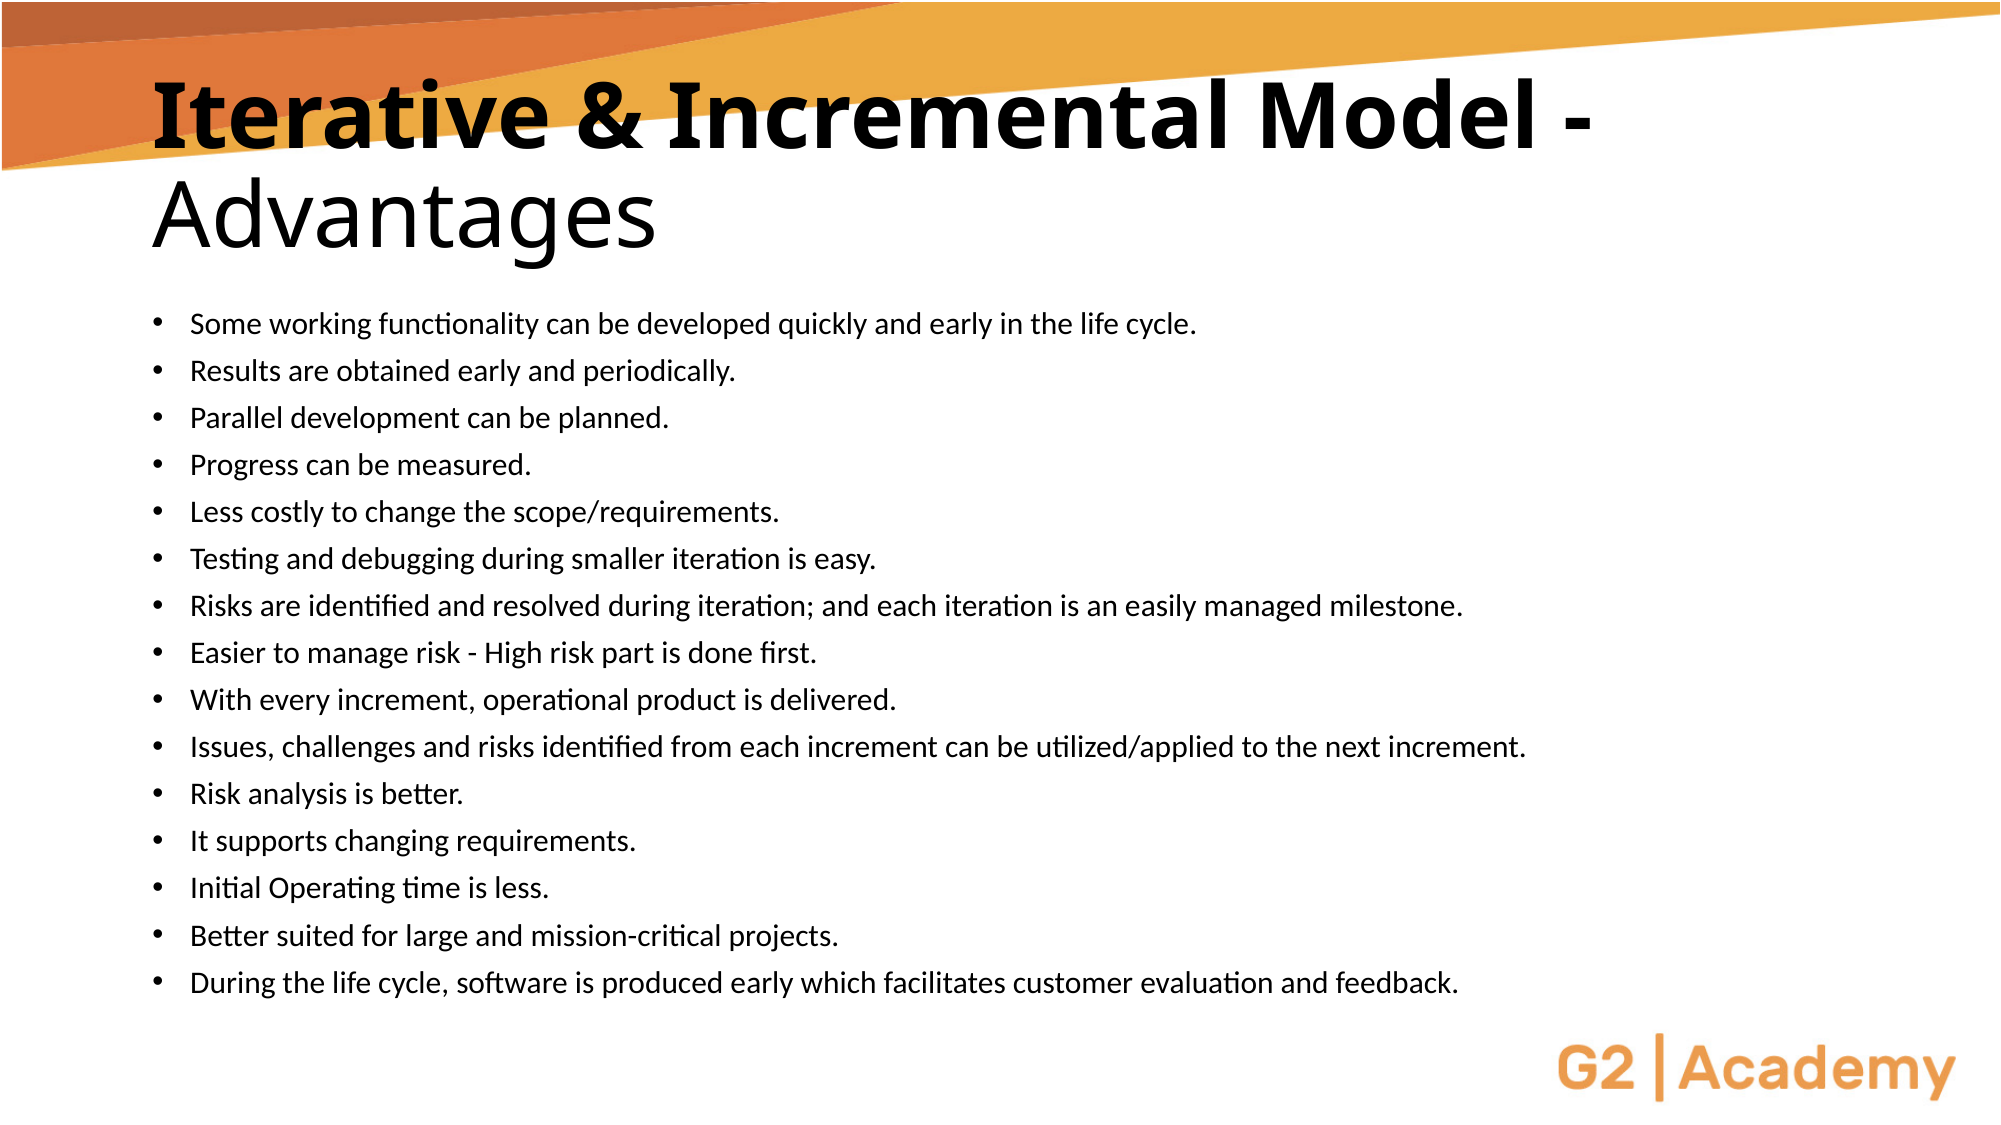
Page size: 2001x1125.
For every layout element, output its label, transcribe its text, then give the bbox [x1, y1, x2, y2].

list Some working functionality can be developed quickly and early in the life cycle. Results are obtained early and periodically. Parallel development can be planned. Progress can be measured. Less costly to change the scope/requirements. Testing and debugging during smaller iteration is easy. Risks are identified and resolved during iteration; and each iteration is an easily managed milestone. Easier to manage risk - High risk part is done first. With every increment, operational product is delivered. Issues, challenges and risks identified from each increment can be utilized/applied to the next increment. Risk analysis is better. It supports changing requirements. Initial Operating time is less. Better suited for large and mission-critical projects. During the life cycle, software is produced early which facilitates customer evaluation and feedback. [137, 299, 1863, 1014]
title Iterative & Incremental Model - Advantages [137, 59, 1863, 278]
picture [1, 2, 2000, 1125]
